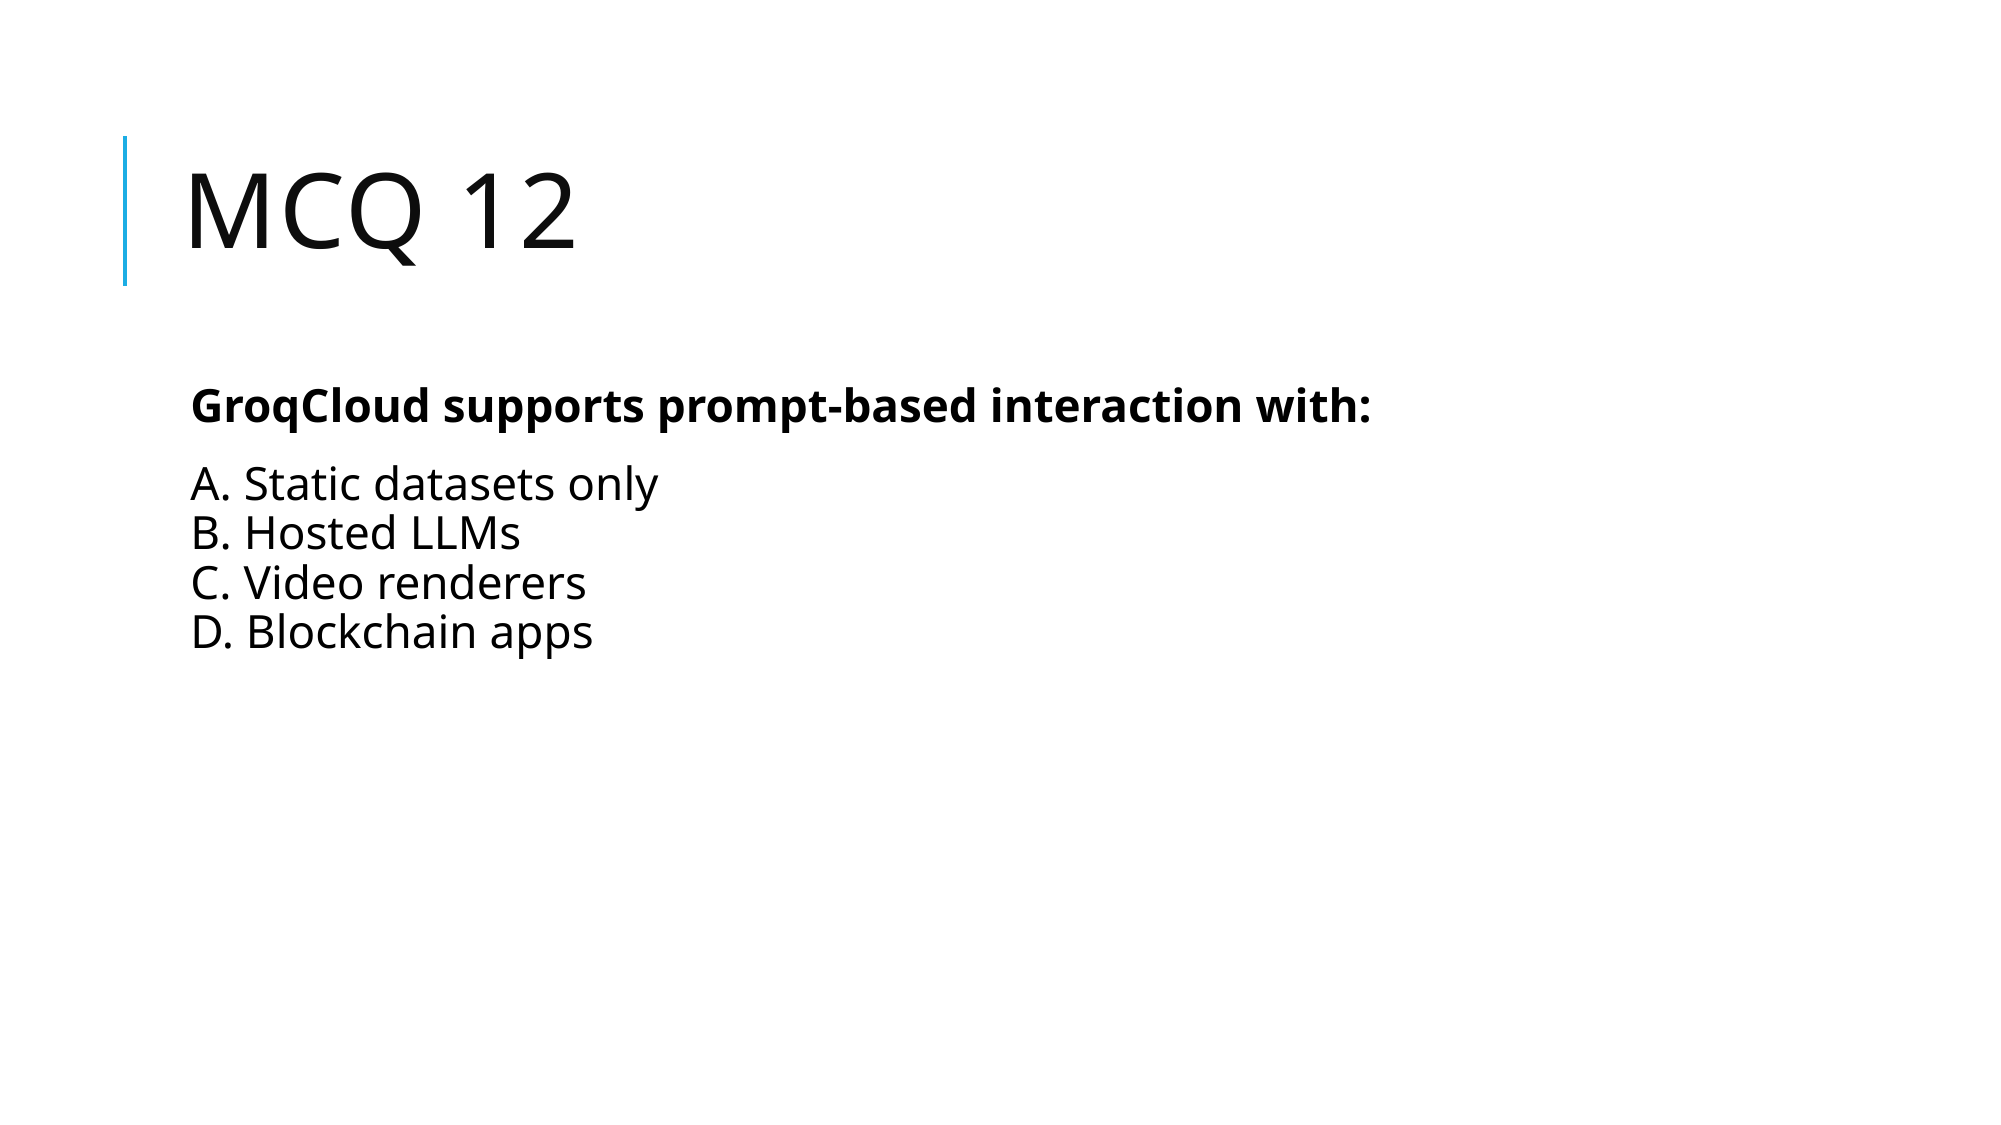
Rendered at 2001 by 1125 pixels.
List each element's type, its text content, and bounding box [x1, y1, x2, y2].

title Mcq 12 [168, 96, 1763, 342]
list GroqCloud supports prompt-based interaction with: A. Static datasets only B. Hosted LLMs C. Video renderers D. Blockchain apps [168, 375, 1763, 1035]
